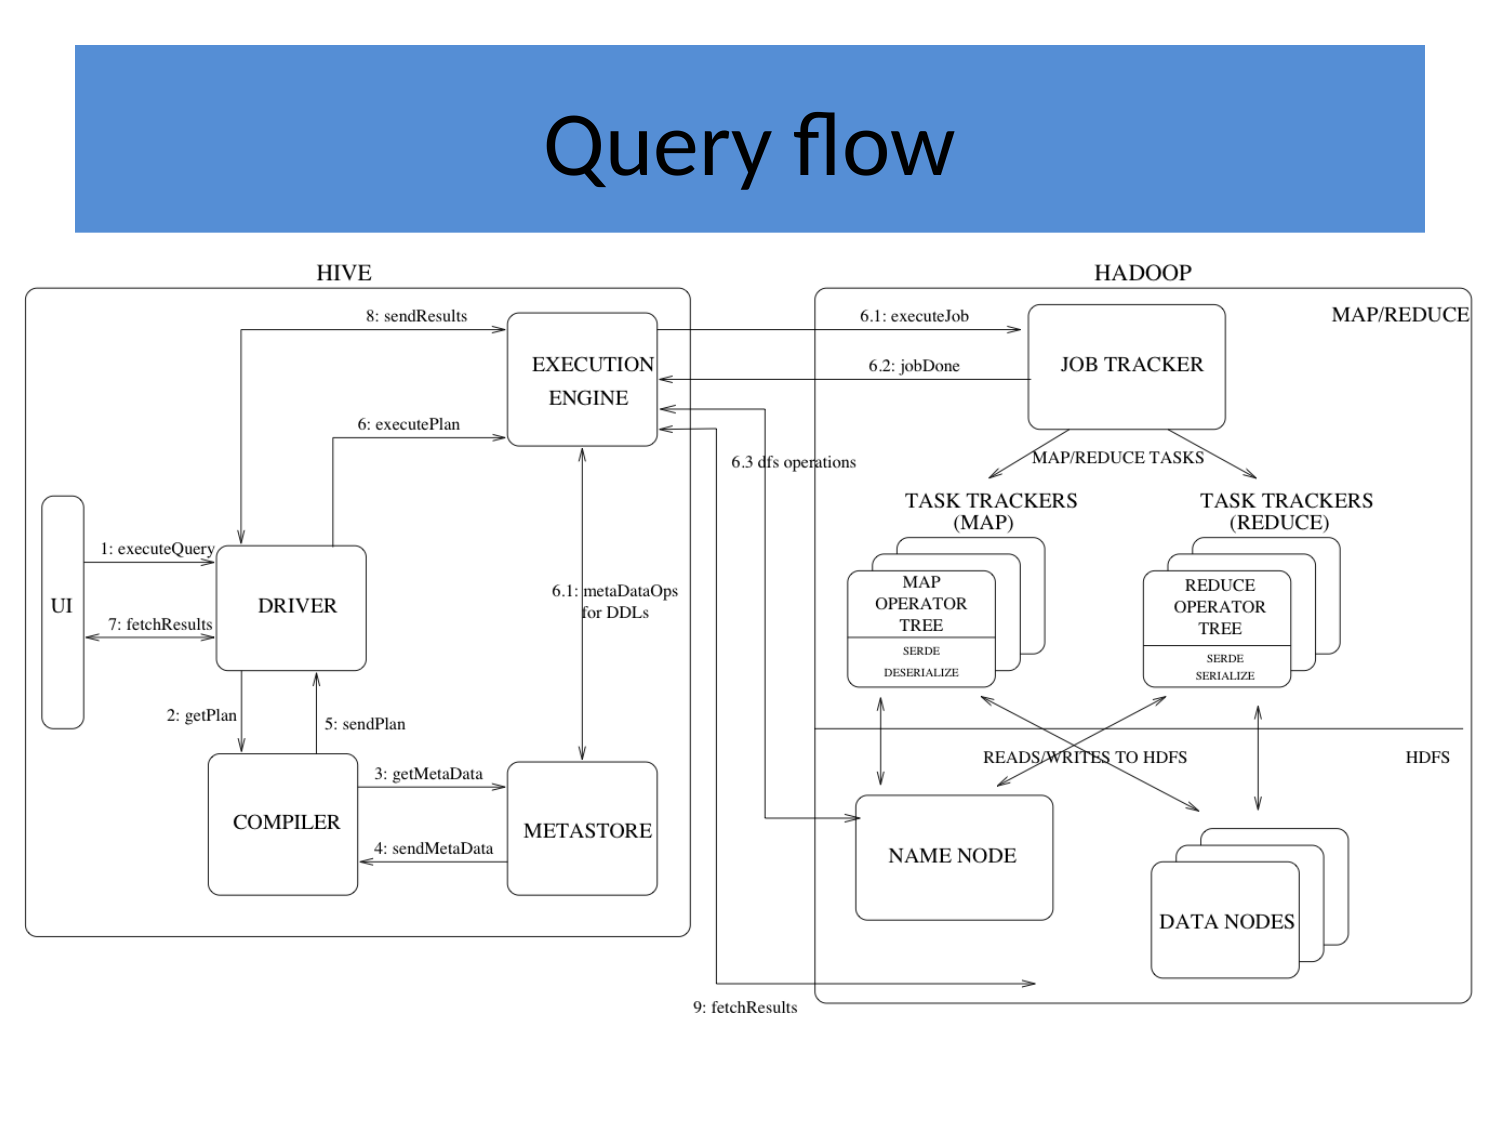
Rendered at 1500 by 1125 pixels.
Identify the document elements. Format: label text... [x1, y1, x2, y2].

title Query flow [75, 45, 1425, 233]
picture [24, 262, 1476, 1013]
